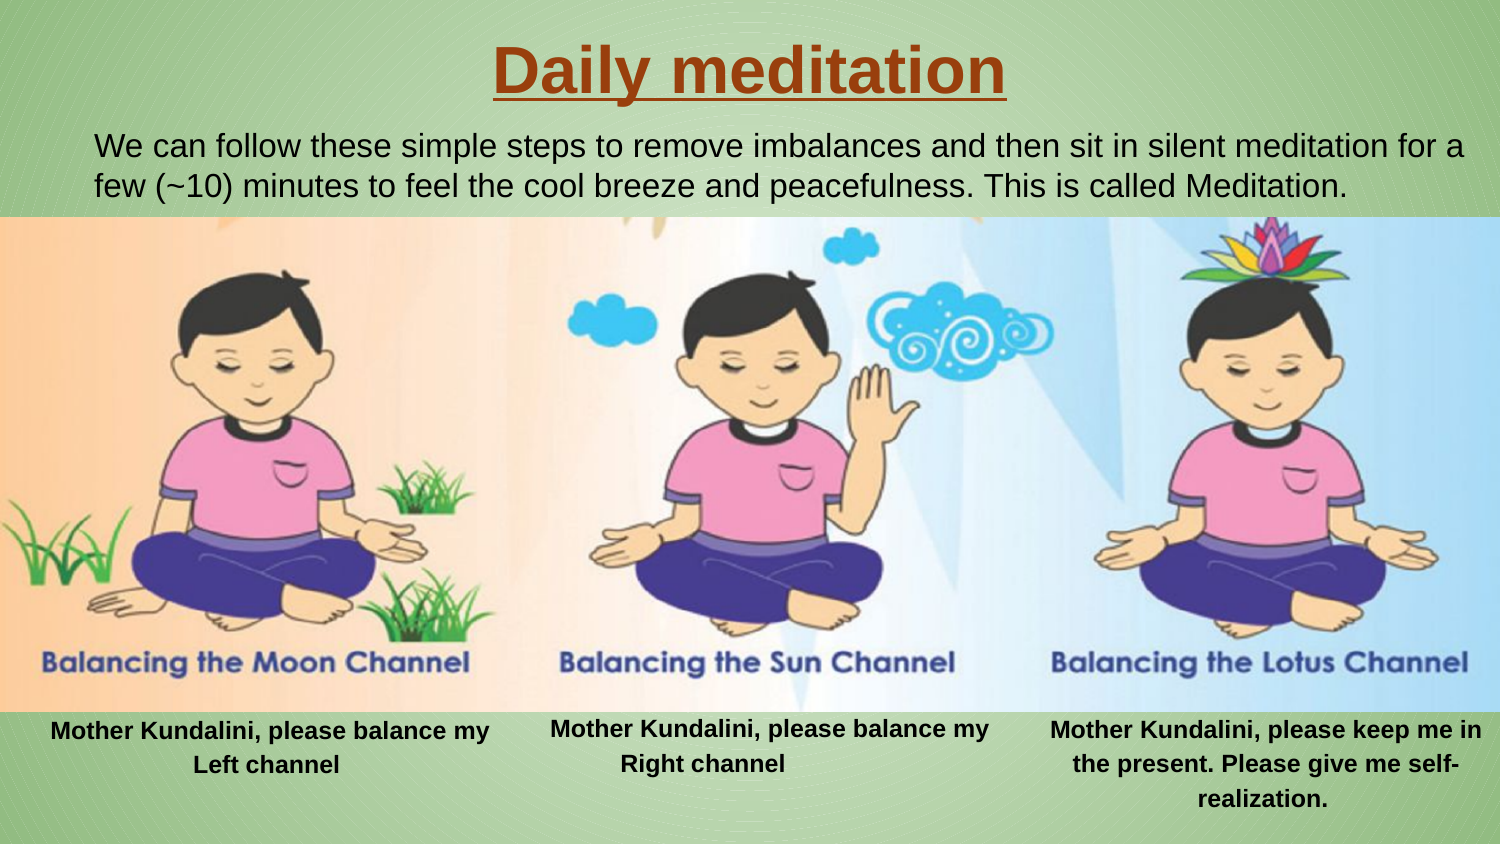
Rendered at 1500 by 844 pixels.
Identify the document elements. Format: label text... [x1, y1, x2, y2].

text_box Mother Kundalini, please keep me in the present. Please give me self-realization. [1033, 720, 1500, 826]
text_box We can follow these simple steps to remove imbalances and then sit in silent meditation for a few (~10) minutes to feel the cool breeze and peacefulness. This is called Meditation. [58, 95, 1483, 215]
text_box Mother Kundalini, please balance my Left channel [24, 721, 516, 793]
picture [0, 216, 1500, 712]
title Daily meditation [0, 0, 1500, 95]
text_box Mother Kundalini, please balance my Right channel [524, 721, 1017, 791]
